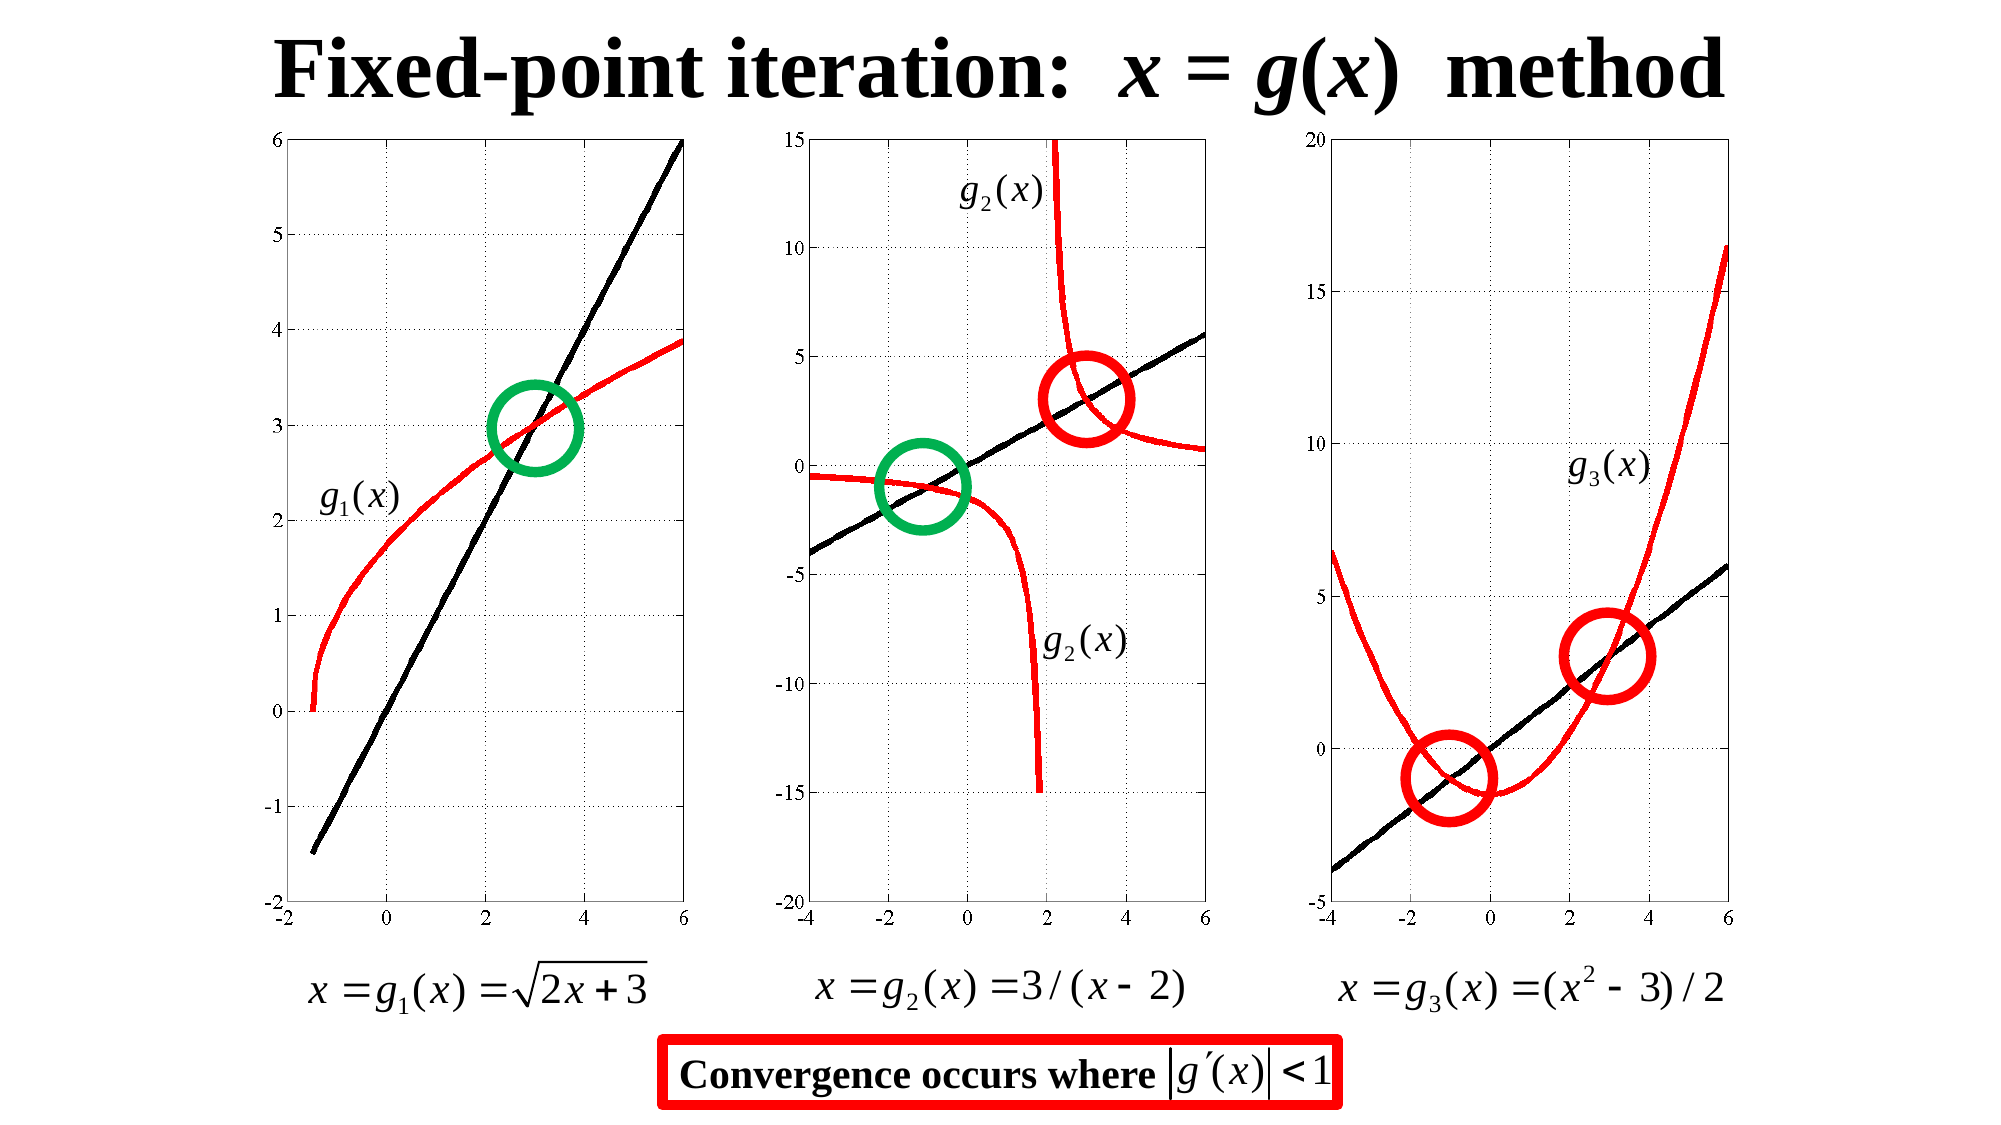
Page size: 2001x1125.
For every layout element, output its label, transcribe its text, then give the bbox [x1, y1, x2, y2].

title Fixed-point iteration: x = g(x) method [249, 0, 1750, 125]
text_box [662, 1037, 1337, 1110]
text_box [257, 120, 1744, 1026]
